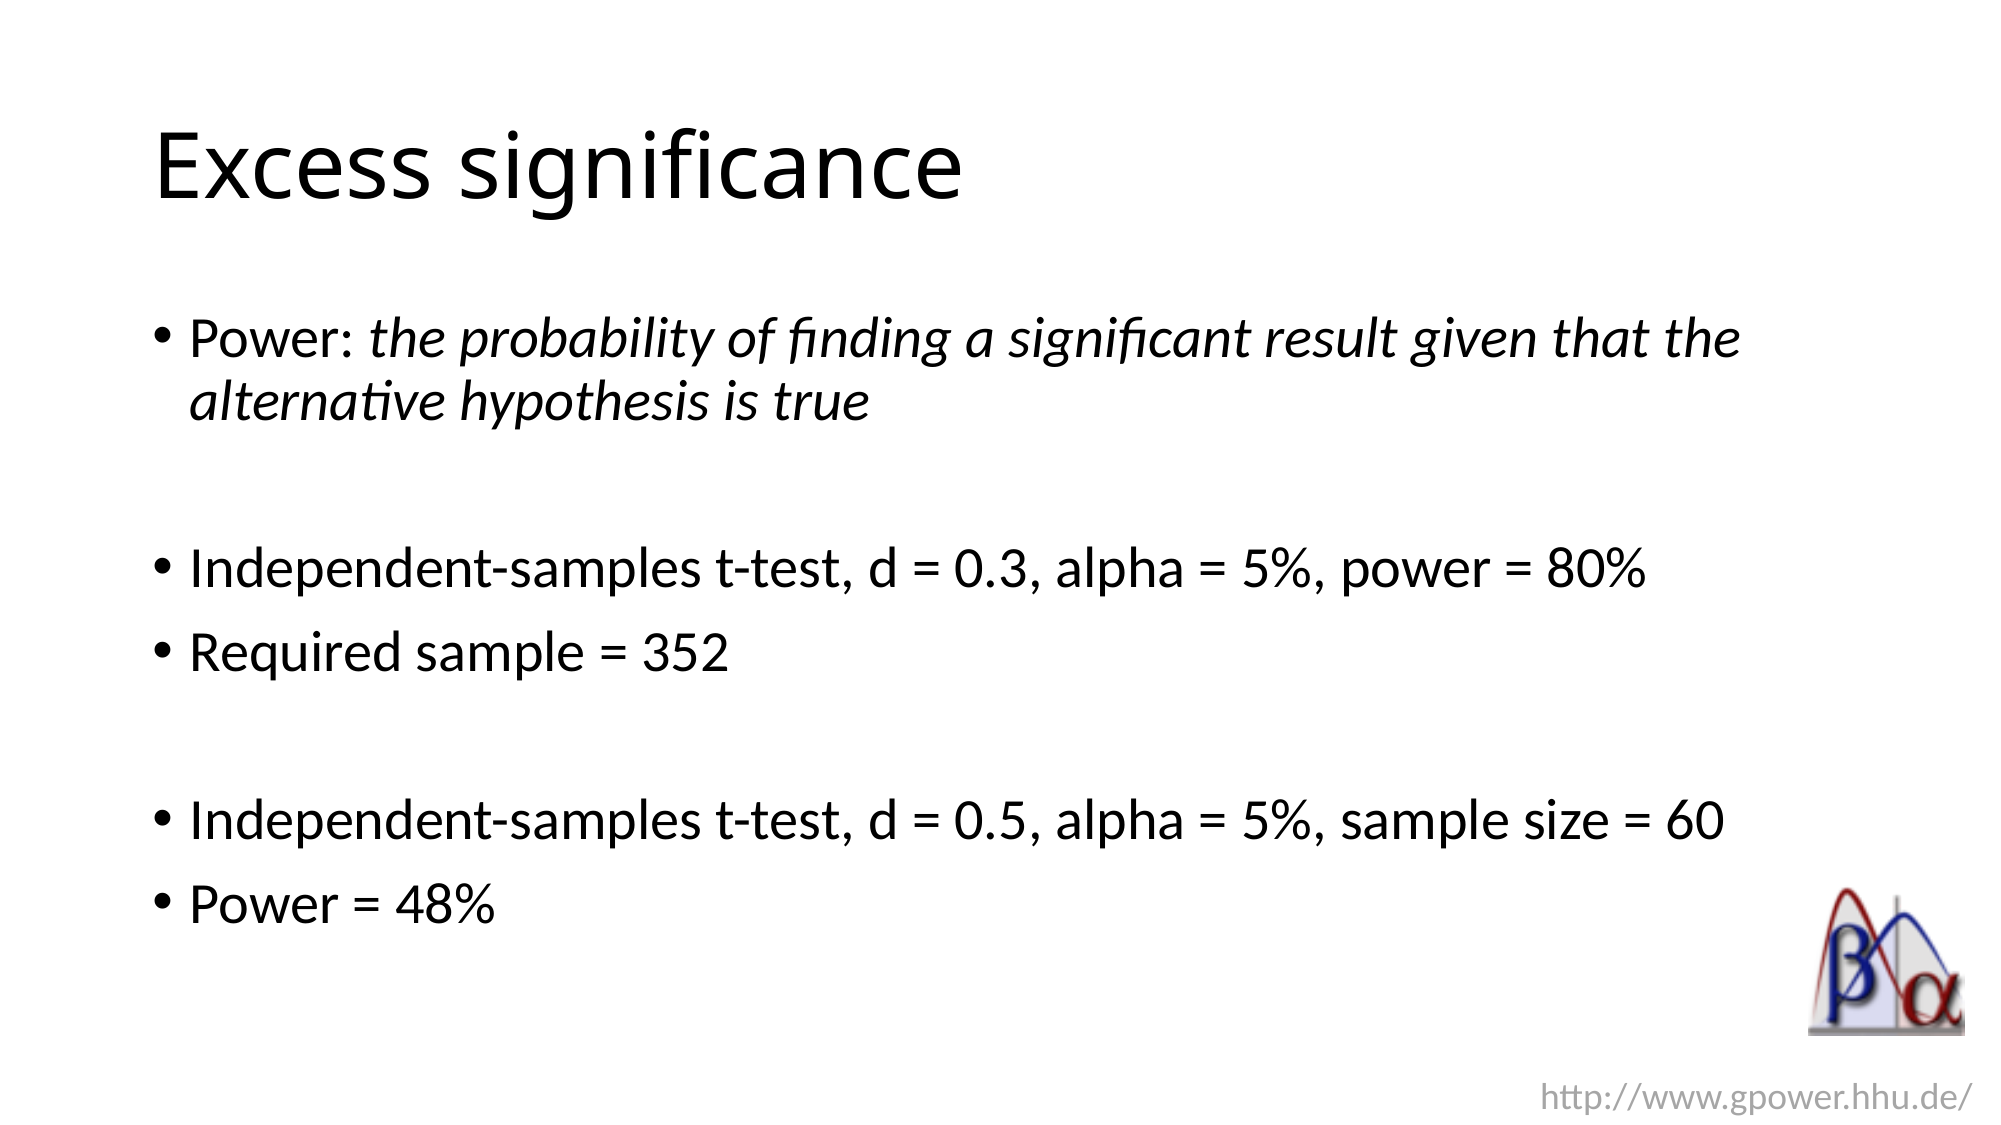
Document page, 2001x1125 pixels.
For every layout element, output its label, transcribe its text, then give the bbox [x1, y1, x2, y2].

picture [1808, 879, 1965, 1036]
text_box http://www.gpower.hhu.de/ [1525, 1064, 2000, 1125]
title Excess significance [137, 59, 1863, 278]
list Power: the probability of finding a significant result given that the alternative hypothesis is true Independent-samples t-test, d = 0.3, alpha = 5%, power = 80% Required sample = 352 Independent-samples t-test, d = 0.5, alpha = 5%, sample size = 60 Power = 48% [137, 299, 1863, 1014]
